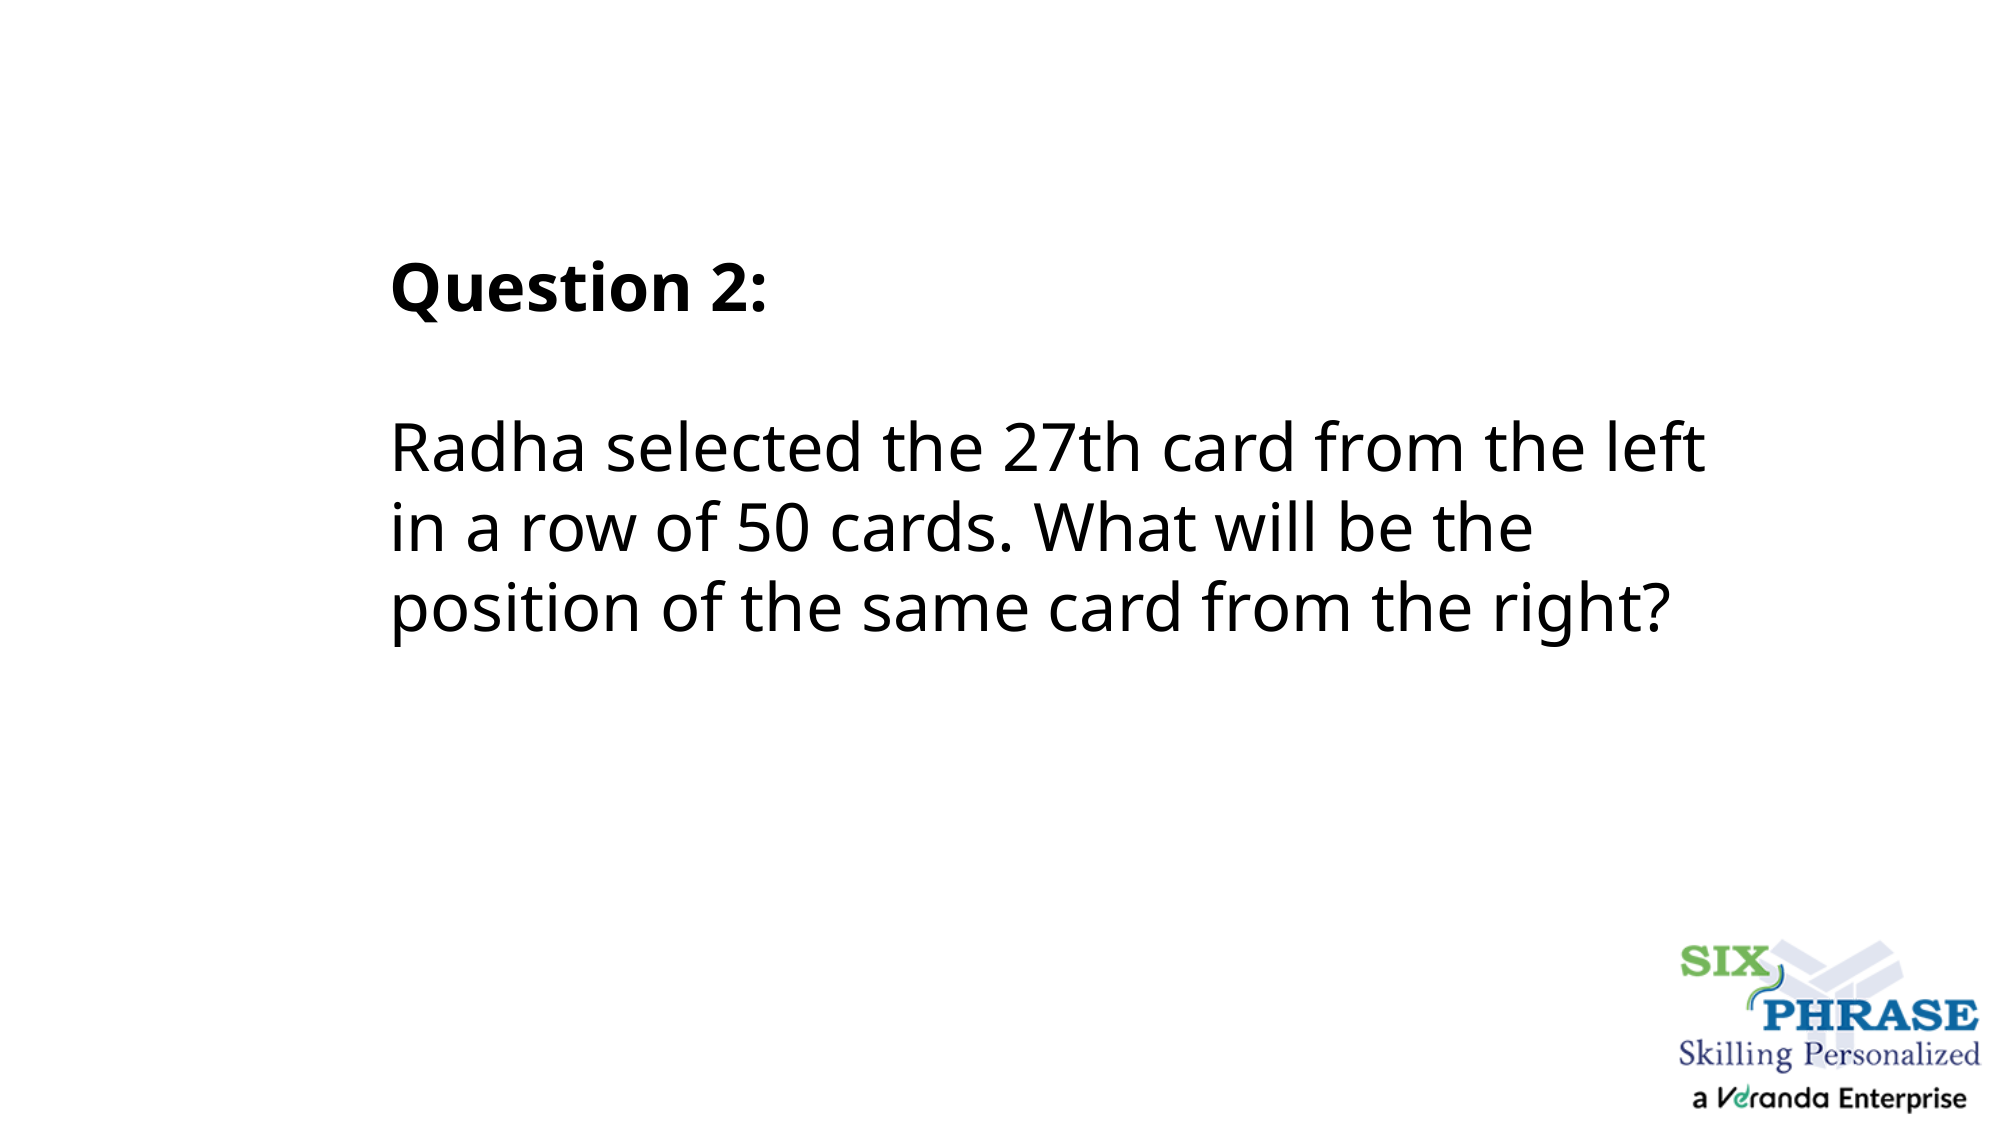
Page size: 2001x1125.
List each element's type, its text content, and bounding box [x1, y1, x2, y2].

text_box Question 2: Radha selected the 27th card from the left in a row of 50 cards. What will be the position of the same card from the right? [374, 237, 1725, 652]
picture [1662, 924, 2000, 1125]
